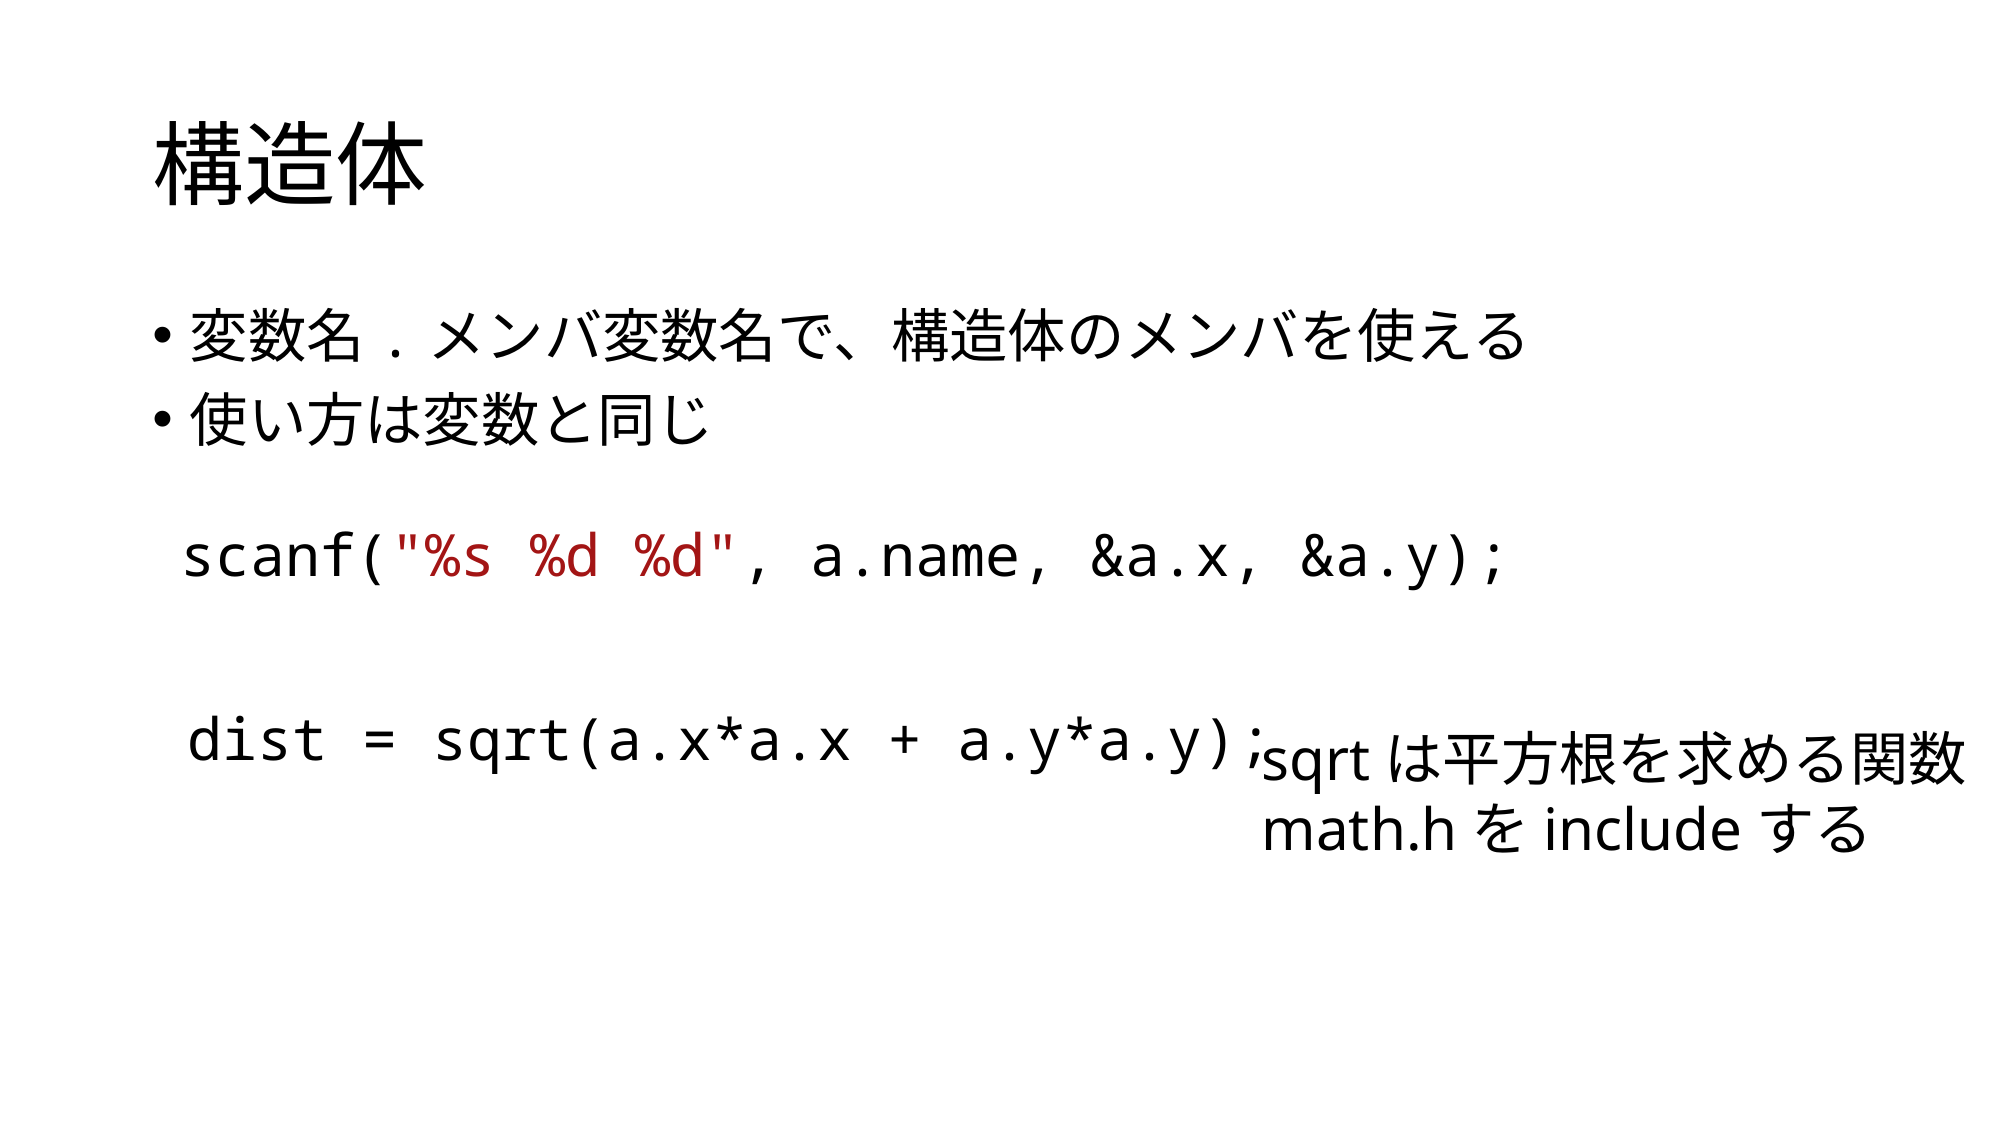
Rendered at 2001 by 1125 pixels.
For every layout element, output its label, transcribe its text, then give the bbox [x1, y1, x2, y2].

list 変数名.メンバ変数名で、構造体のメンバを使える 使い方は変数と同じ scanf("%s %d %d", a.name, &a.x, &a.y); dist = sqrt(a.x*a.x + a.y*a.y); [137, 299, 1863, 1014]
text_box sqrtは平方根を求める関数 math.hをincludeする [1247, 714, 1984, 870]
title 構造体 [137, 59, 1863, 278]
